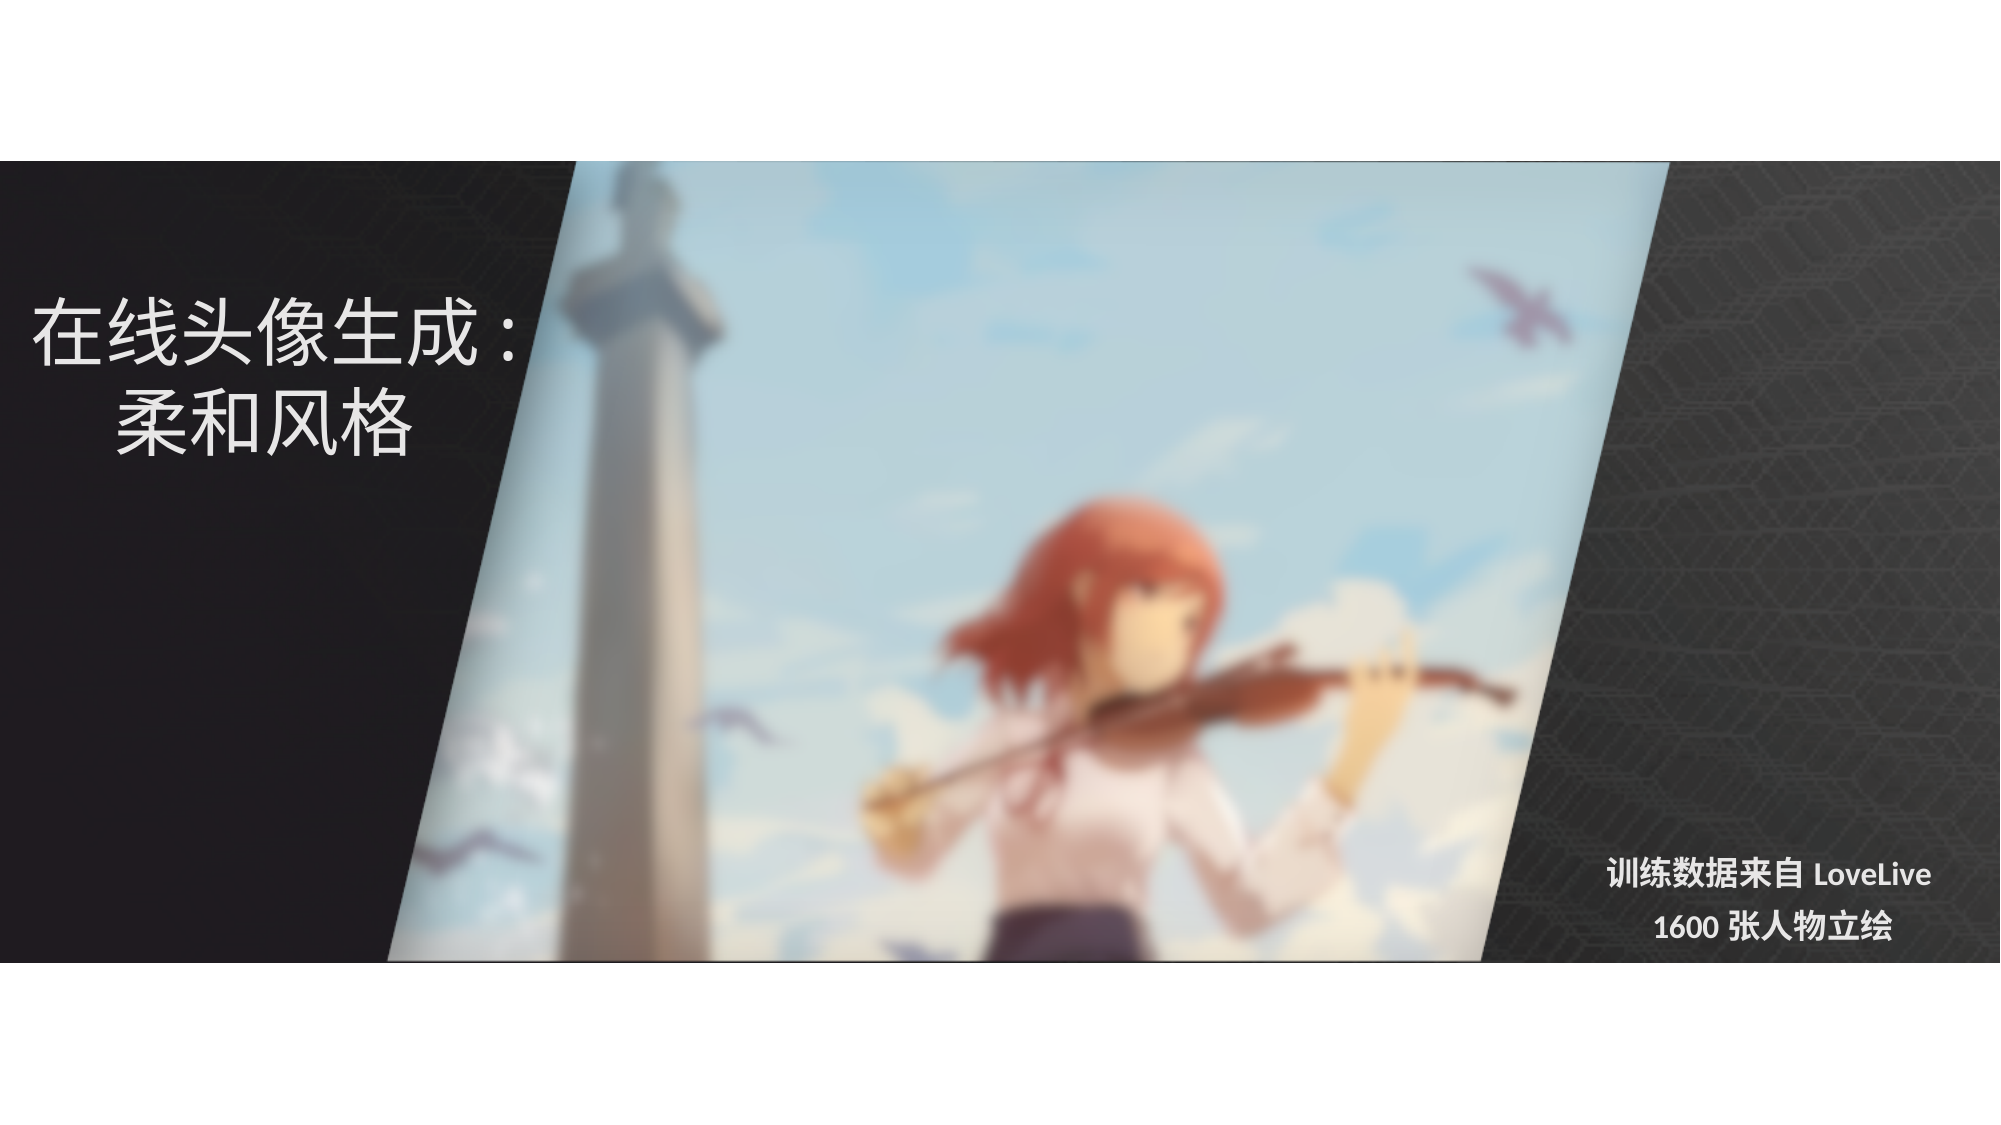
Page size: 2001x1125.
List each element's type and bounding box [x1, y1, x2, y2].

picture [0, 161, 2000, 963]
